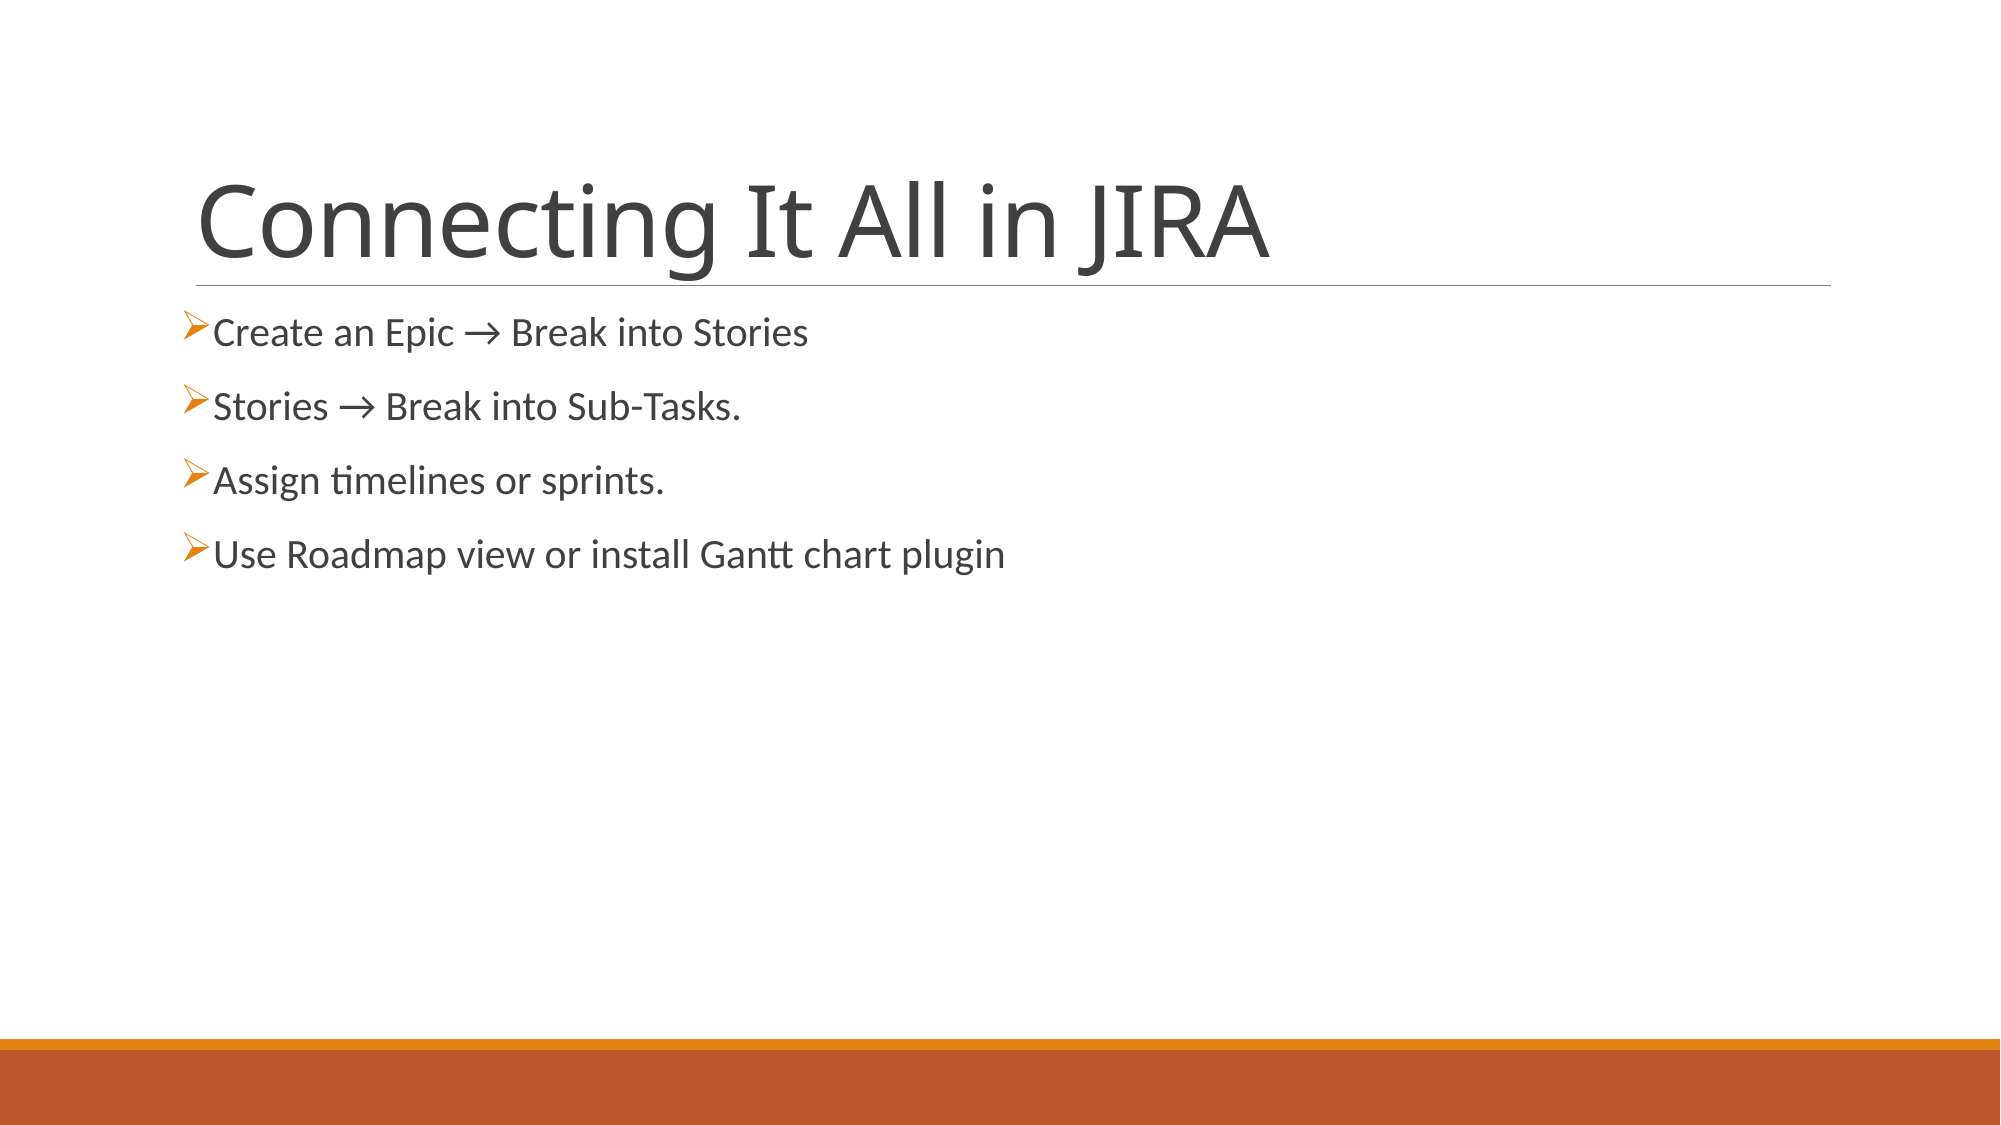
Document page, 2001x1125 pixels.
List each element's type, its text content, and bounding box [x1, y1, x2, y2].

list Create an Epic → Break into Stories Stories → Break into Sub-Tasks. Assign timelines or sprints. Use Roadmap view or install Gantt chart plugin [180, 302, 1830, 963]
title Connecting It All in JIRA [180, 47, 1830, 285]
